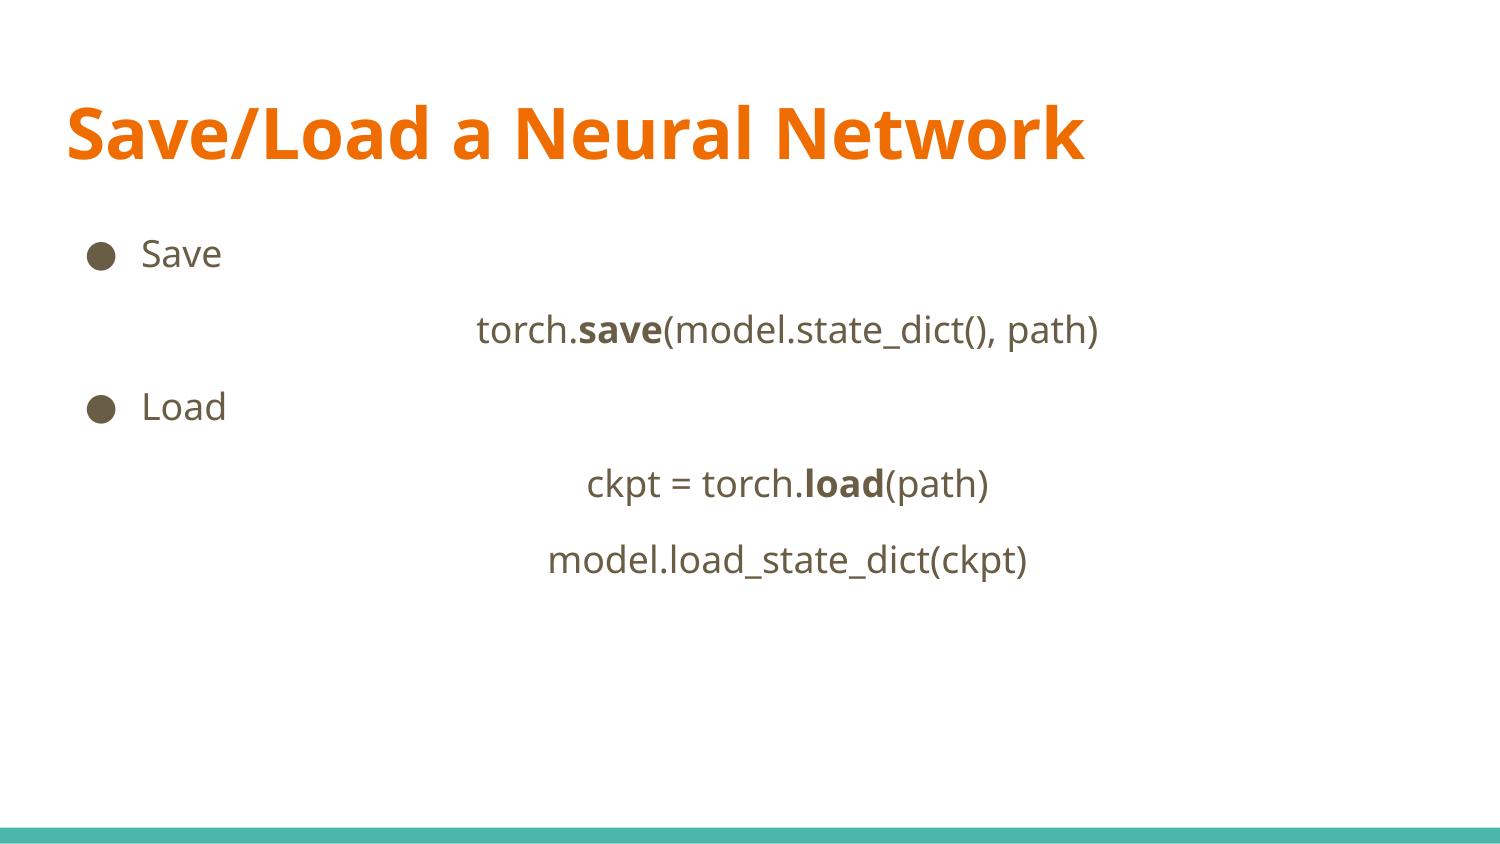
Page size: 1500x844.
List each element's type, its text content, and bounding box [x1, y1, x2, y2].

list Save torch.save(model.state_dict(), path) Load ckpt = torch.load(path) model.load_state_dict(ckpt) [51, 207, 1449, 750]
title Save/Load a Neural Network [51, 72, 1449, 189]
